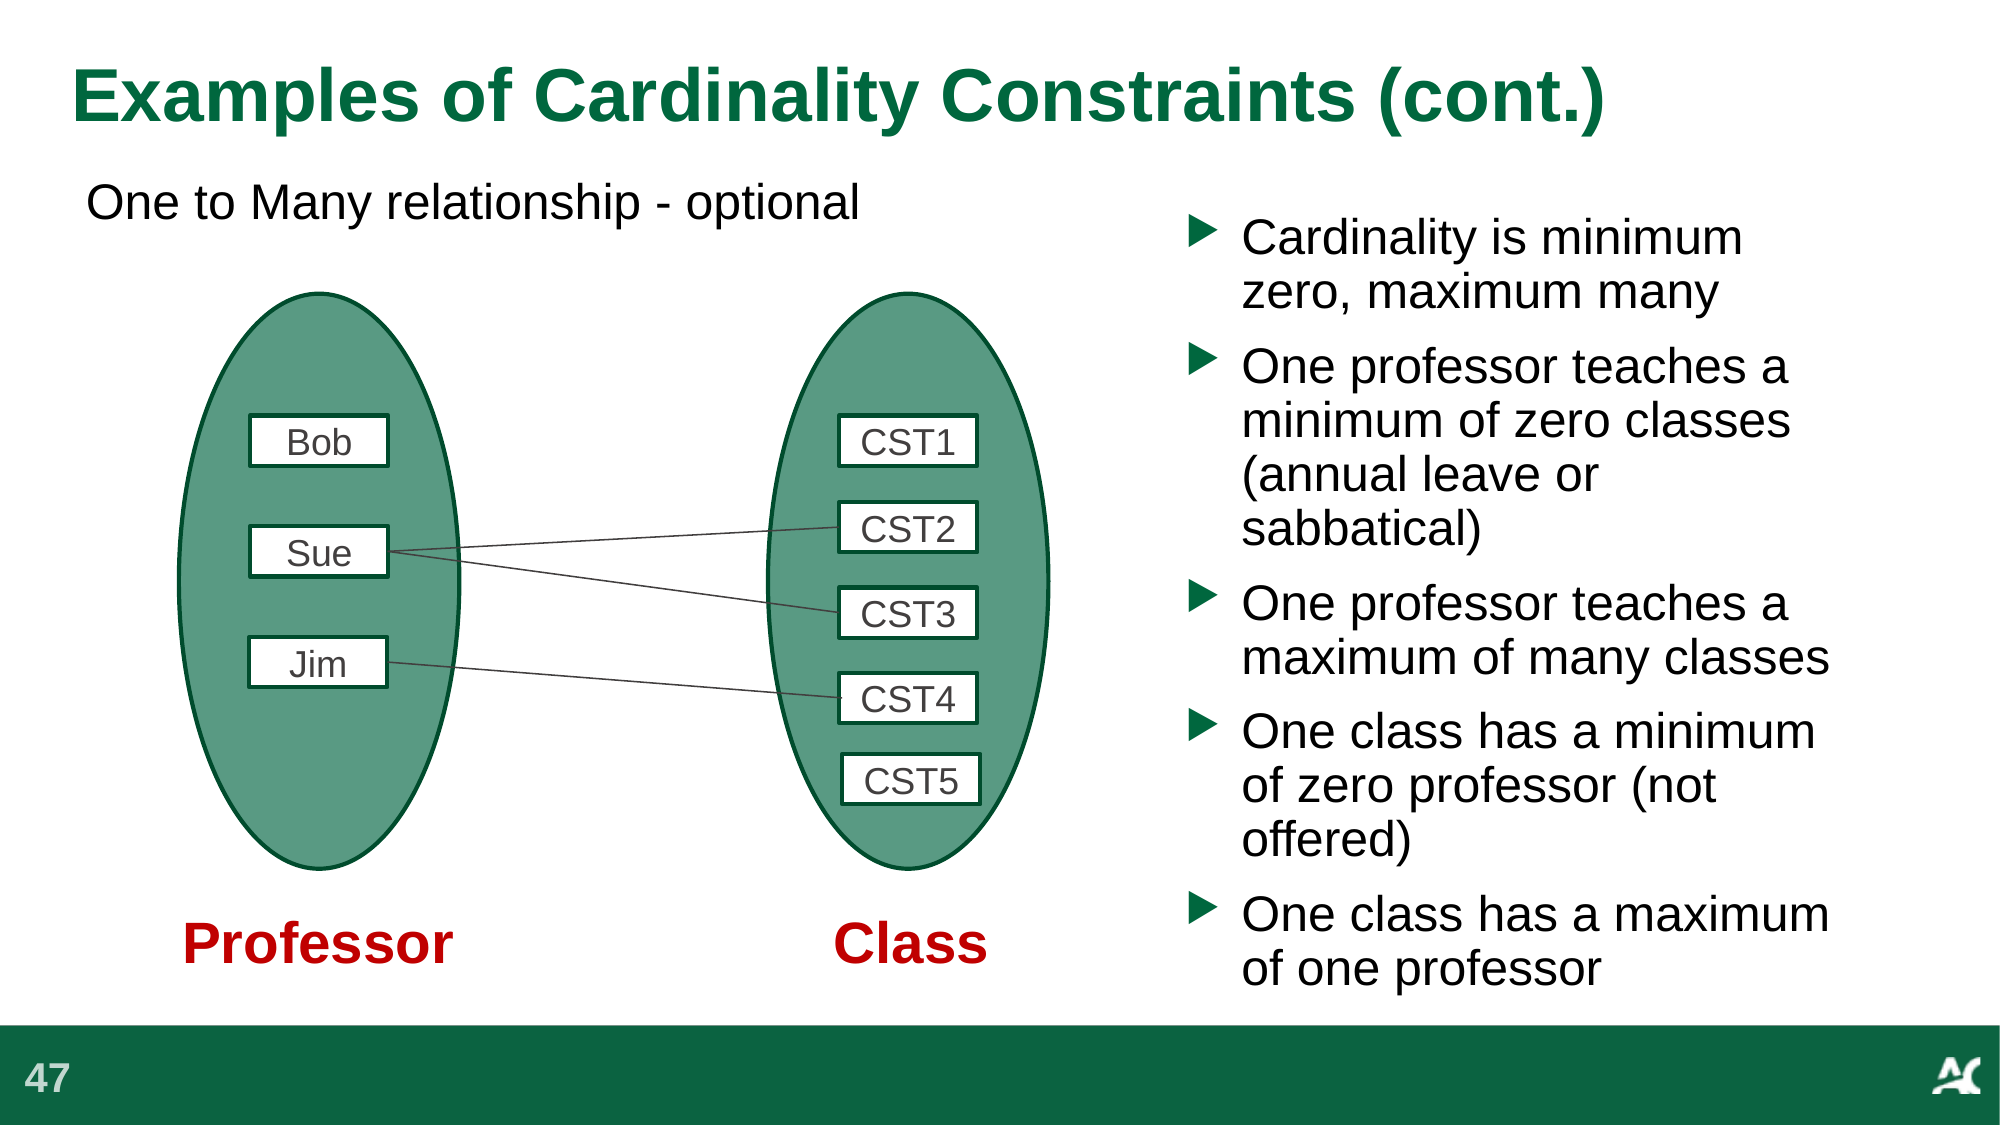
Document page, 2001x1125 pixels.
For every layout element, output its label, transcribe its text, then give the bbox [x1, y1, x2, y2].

text_box CST1 [837, 413, 979, 468]
text_box CST3 [837, 585, 979, 640]
text_box CST2 [837, 500, 979, 554]
slide_number 47 [24, 1045, 90, 1106]
text_box Bob [248, 413, 390, 468]
text_box Class [648, 897, 1174, 983]
text_box Cardinality is minimum zero, maximum many One professor teaches a minimum of zero classes (annual leave or sabbatical) One professor teaches a maximum of many classes One class has a minimum of zero professor (not offered) One class has a maximum of one professor [1170, 310, 1853, 742]
text_box [767, 291, 1051, 871]
text_box CST4 [837, 671, 979, 725]
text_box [387, 551, 840, 613]
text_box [387, 526, 840, 551]
text_box Professor [104, 897, 533, 983]
text_box CST5 [840, 752, 982, 806]
text_box Jim [247, 635, 389, 689]
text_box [387, 661, 843, 699]
list One to Many relationship - optional [71, 177, 1854, 309]
title Examples of Cardinality Constraints (cont.) [71, 63, 1854, 177]
text_box [176, 291, 461, 871]
text_box Sue [248, 524, 390, 579]
